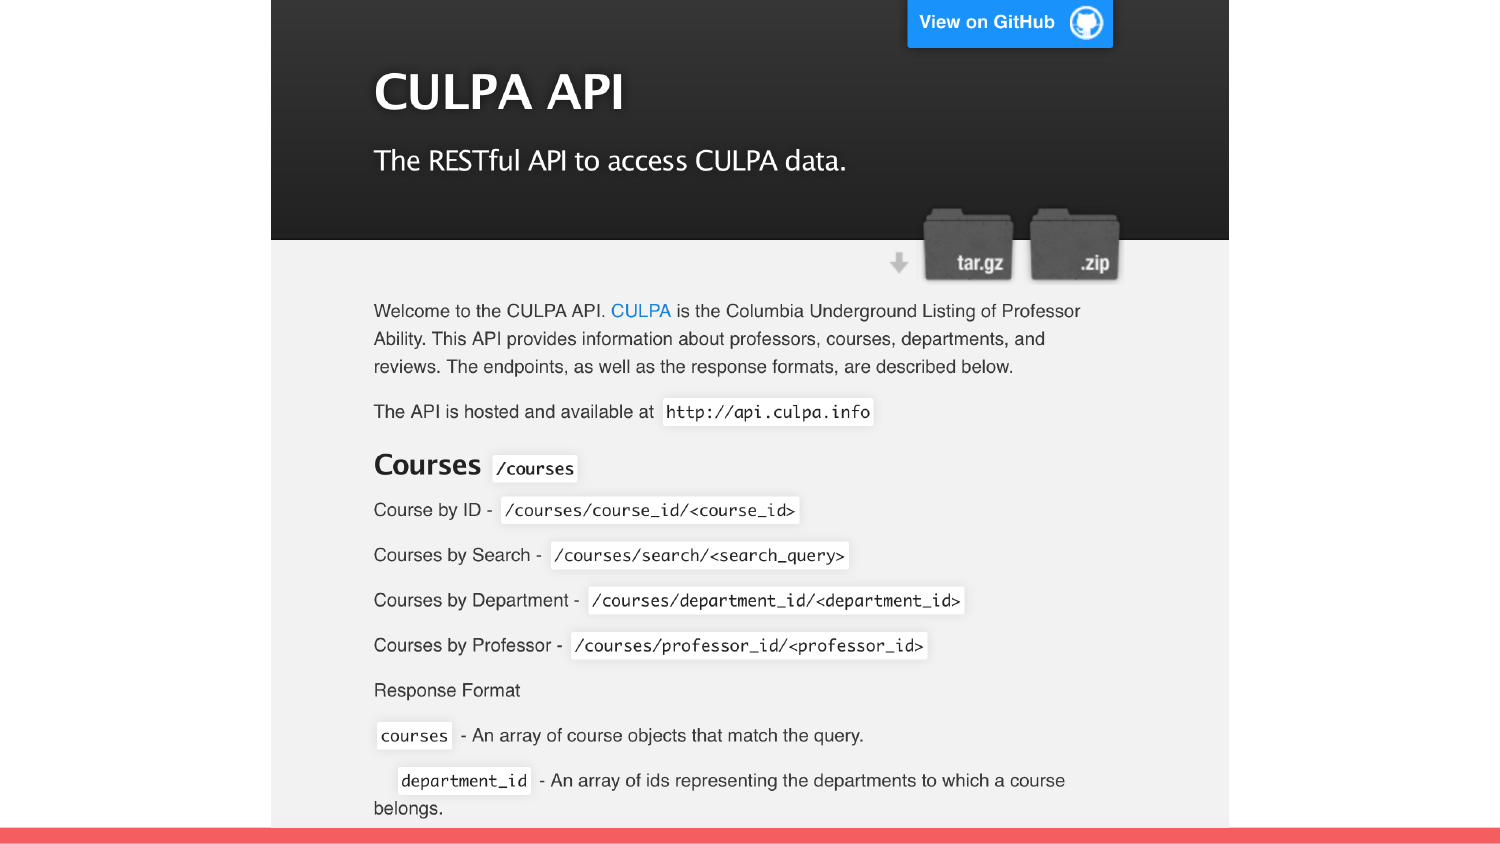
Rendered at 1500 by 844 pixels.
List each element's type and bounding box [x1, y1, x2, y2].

picture [271, 0, 1229, 828]
